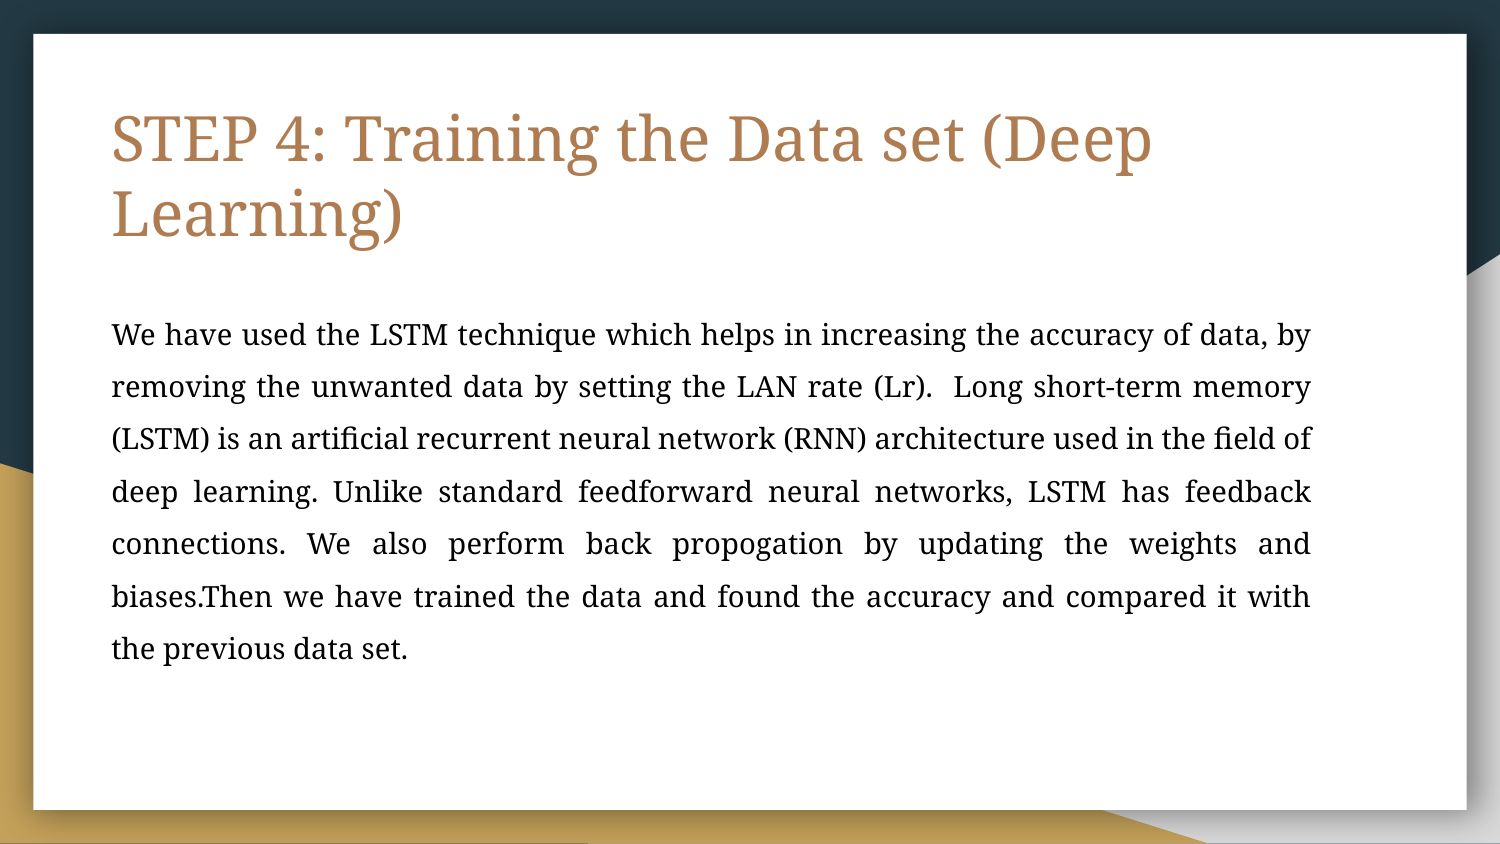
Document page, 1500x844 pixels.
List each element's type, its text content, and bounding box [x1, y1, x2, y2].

title STEP 4: Training the Data set (Deep Learning) [96, 84, 1328, 242]
list We have used the LSTM technique which helps in increasing the accuracy of data, by removing the unwanted data by setting the LAN rate (Lr). Long short-term memory (LSTM) is an artificial recurrent neural network (RNN) architecture used in the field of deep learning. Unlike standard feedforward neural networks, LSTM has feedback connections. We also perform back propogation by updating the weights and biases.Then we have trained the data and found the accuracy and compared it with the previous data set. [96, 283, 1328, 685]
